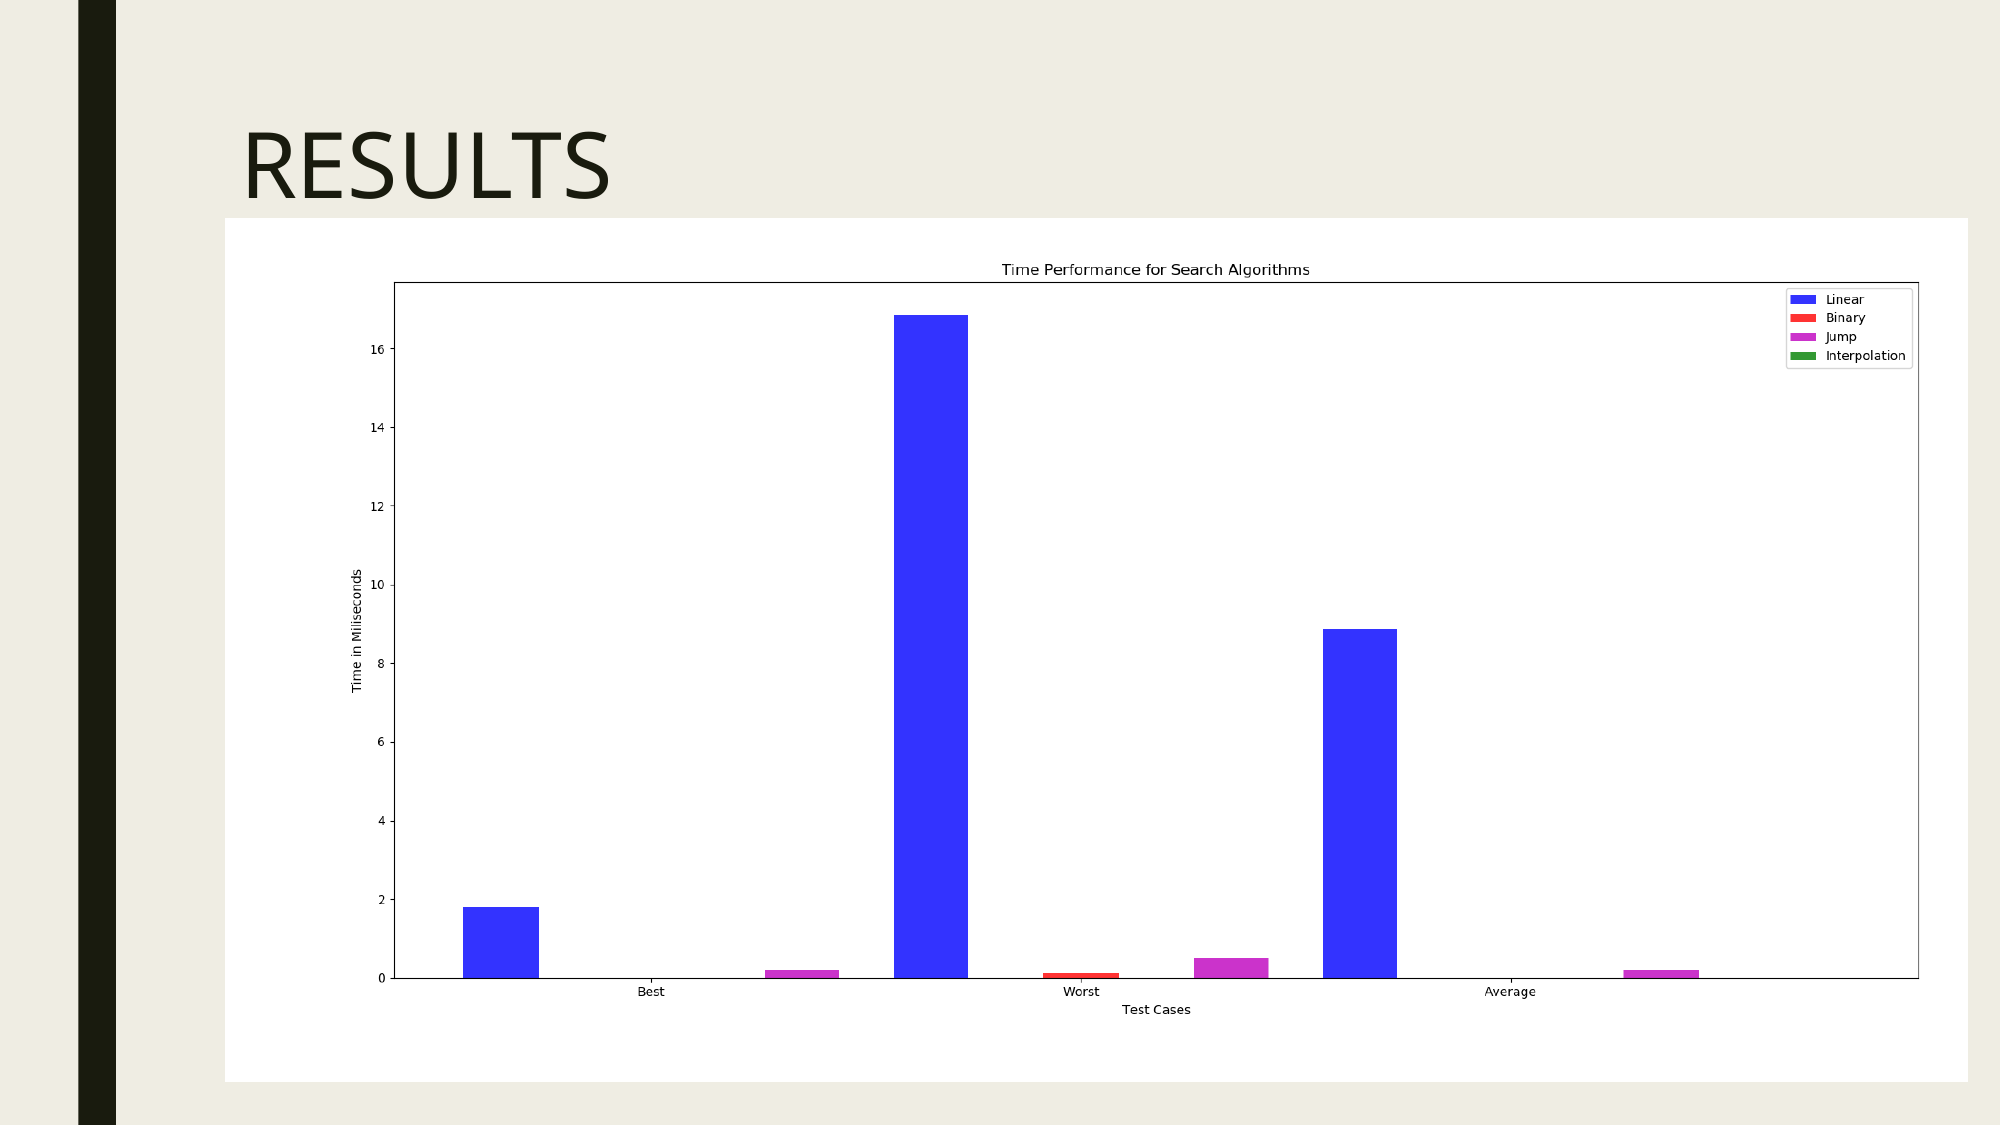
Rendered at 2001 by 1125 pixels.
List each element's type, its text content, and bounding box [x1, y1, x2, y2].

title RESULTS [225, 112, 1800, 218]
picture [224, 218, 1968, 1082]
